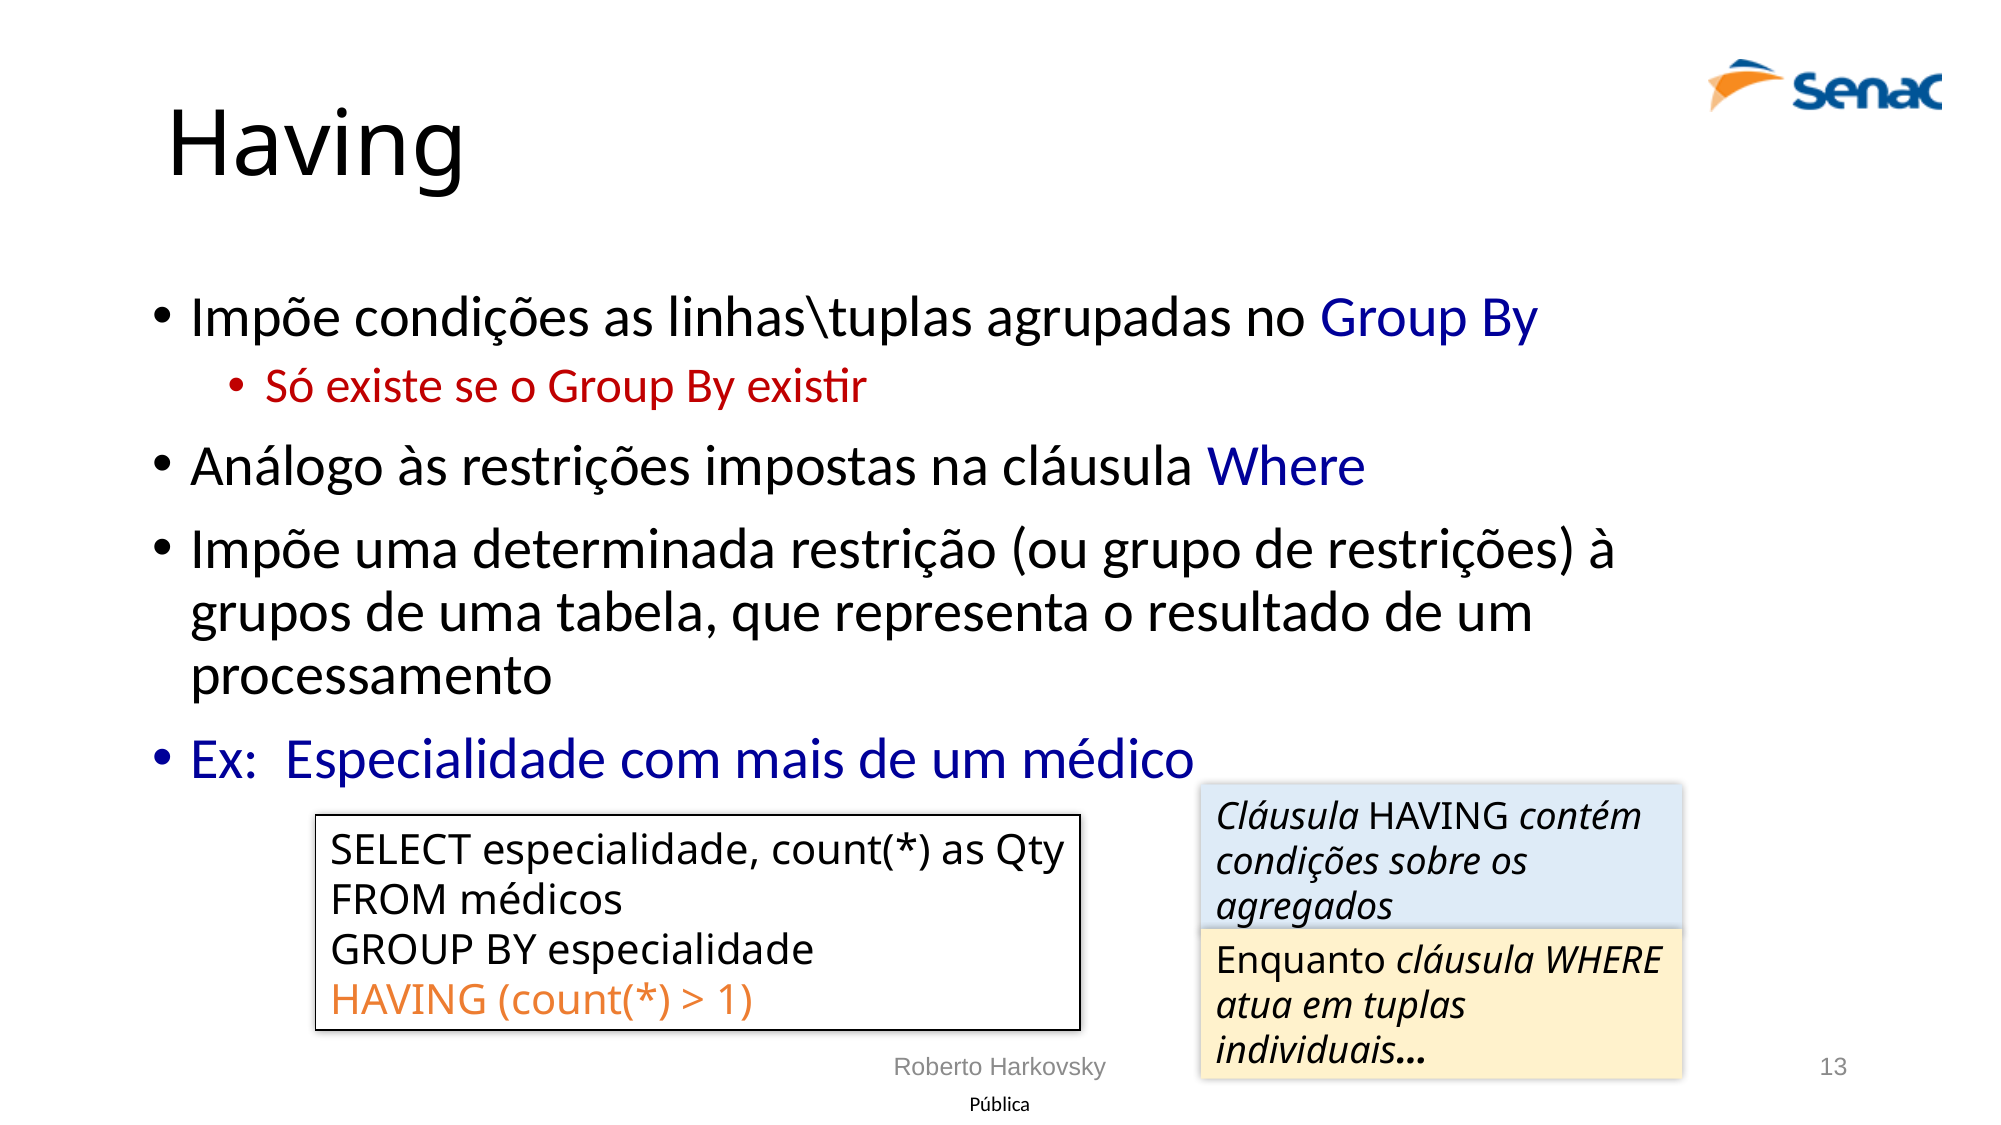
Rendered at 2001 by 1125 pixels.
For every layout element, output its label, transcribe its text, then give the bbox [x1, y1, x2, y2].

picture [1708, 59, 1942, 112]
text_box Cláusula HAVING contém condições sobre os agregados [1200, 784, 1683, 925]
slide_number 13 [1412, 1042, 1863, 1103]
text_box Enquanto cláusula WHERE atua em tuplas individuais… [1200, 928, 1683, 1079]
text_box SELECT especialidade, count(*) as Qty FROM médicos GROUP BY especialidade HAVING (count(*) > 1) [315, 815, 1080, 1031]
list Impõe condições as linhas\tuplas agrupadas no Group By Só existe se o Group By existir Análogo às restrições impostas na cláusula Where Impõe uma determinada restrição (ou grupo de restrições) à grupos de uma tabela, que representa o resultado de um processamento Ex: Especialidade com mais de um médico [137, 278, 1713, 728]
title Having [150, 13, 1638, 278]
footer Roberto Harkovsky [662, 1042, 1338, 1103]
